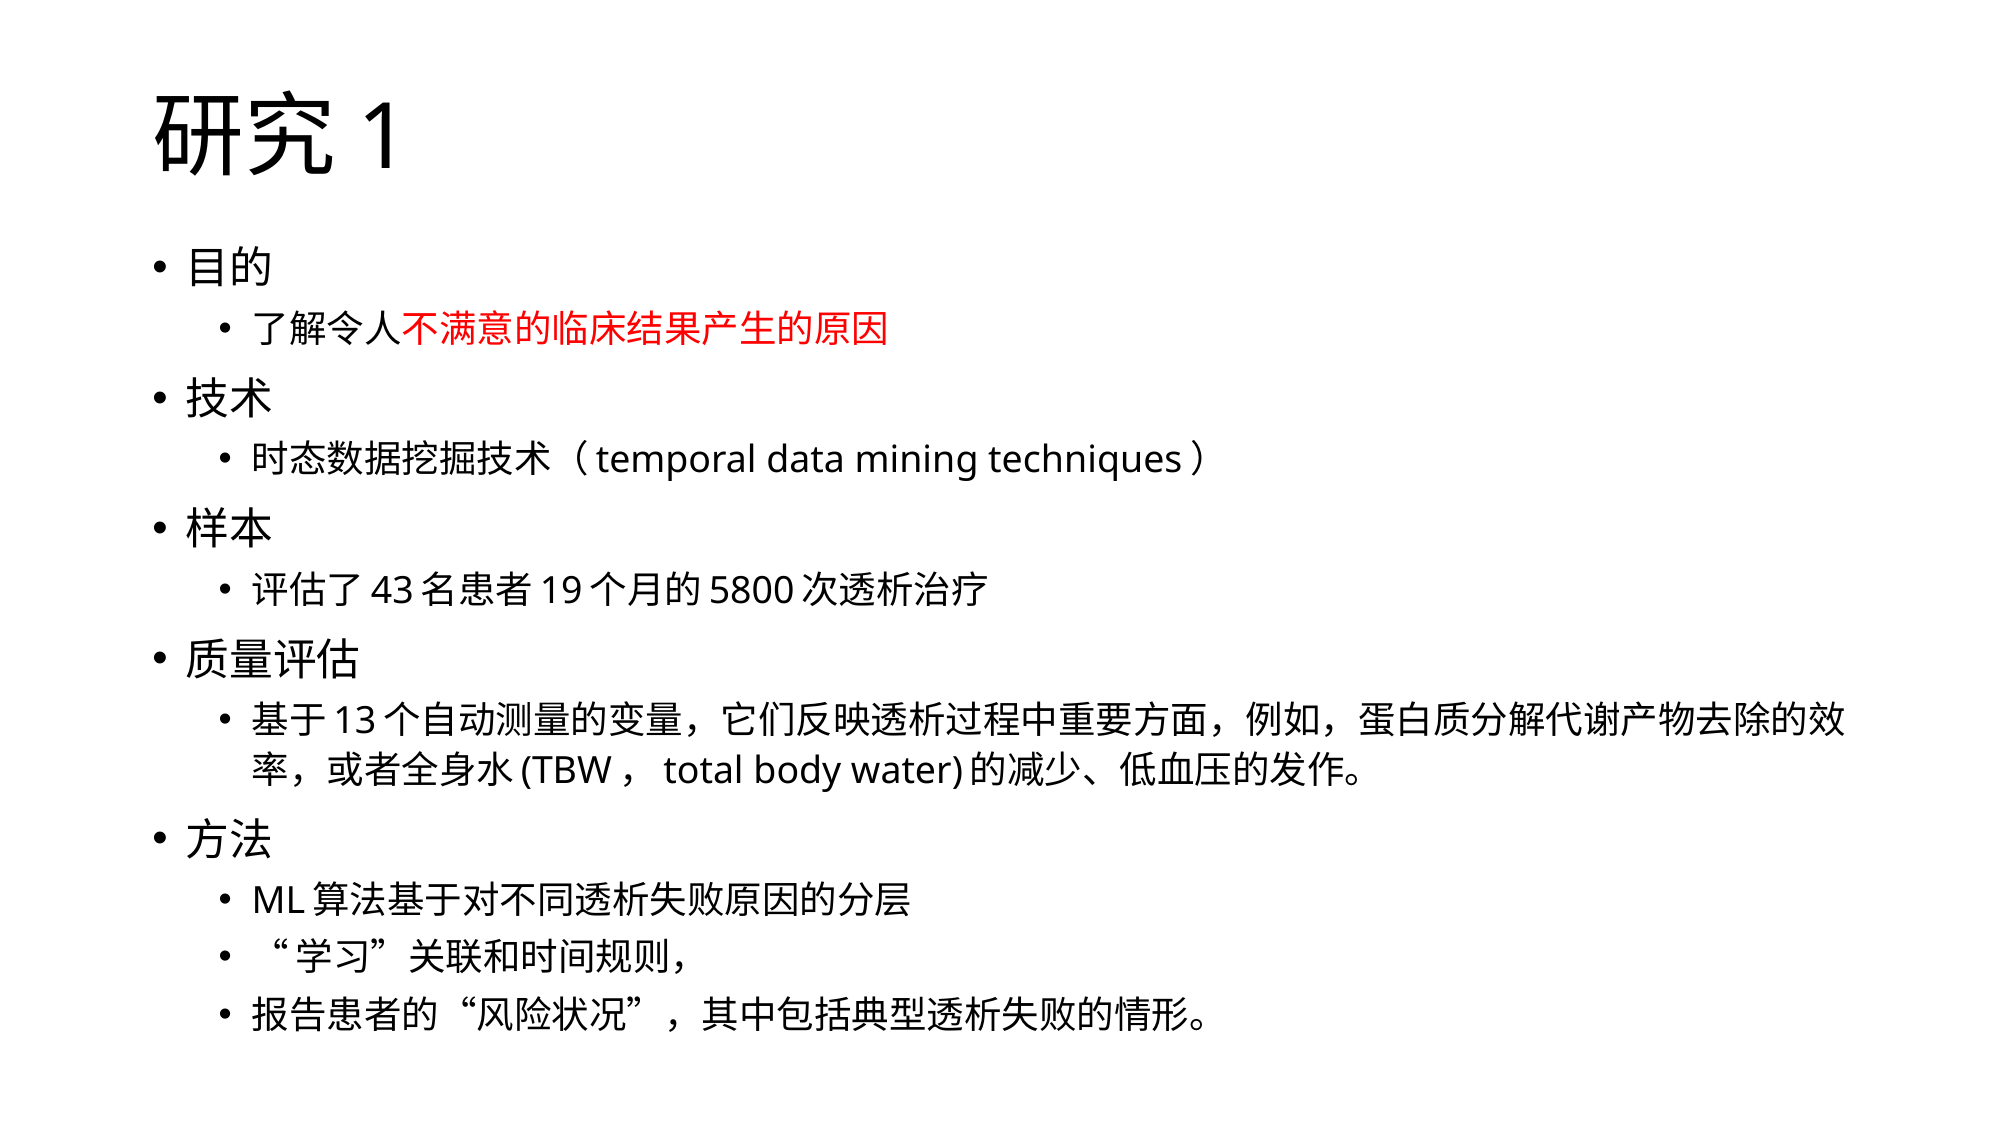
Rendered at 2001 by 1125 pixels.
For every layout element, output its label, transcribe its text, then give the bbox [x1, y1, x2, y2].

title 研究1 [137, 30, 1863, 227]
list 目的 了解令人不满意的临床结果产生的原因 技术 时态数据挖掘技术（temporal data mining techniques） 样本 评估了43名患者19个月的5800次透析治疗 质量评估 基于13个自动测量的变量，它们反映透析过程中重要方面，例如，蛋白质分解代谢产物去除的效率，或者全身水(TBW，total body water)的减少、低血压的发作。 方法 ML算法基于对不同透析失败原因的分层 “学习”关联和时间规则， 报告患者的“风险状况”，其中包括典型透析失败的情形。 [137, 227, 1863, 1053]
